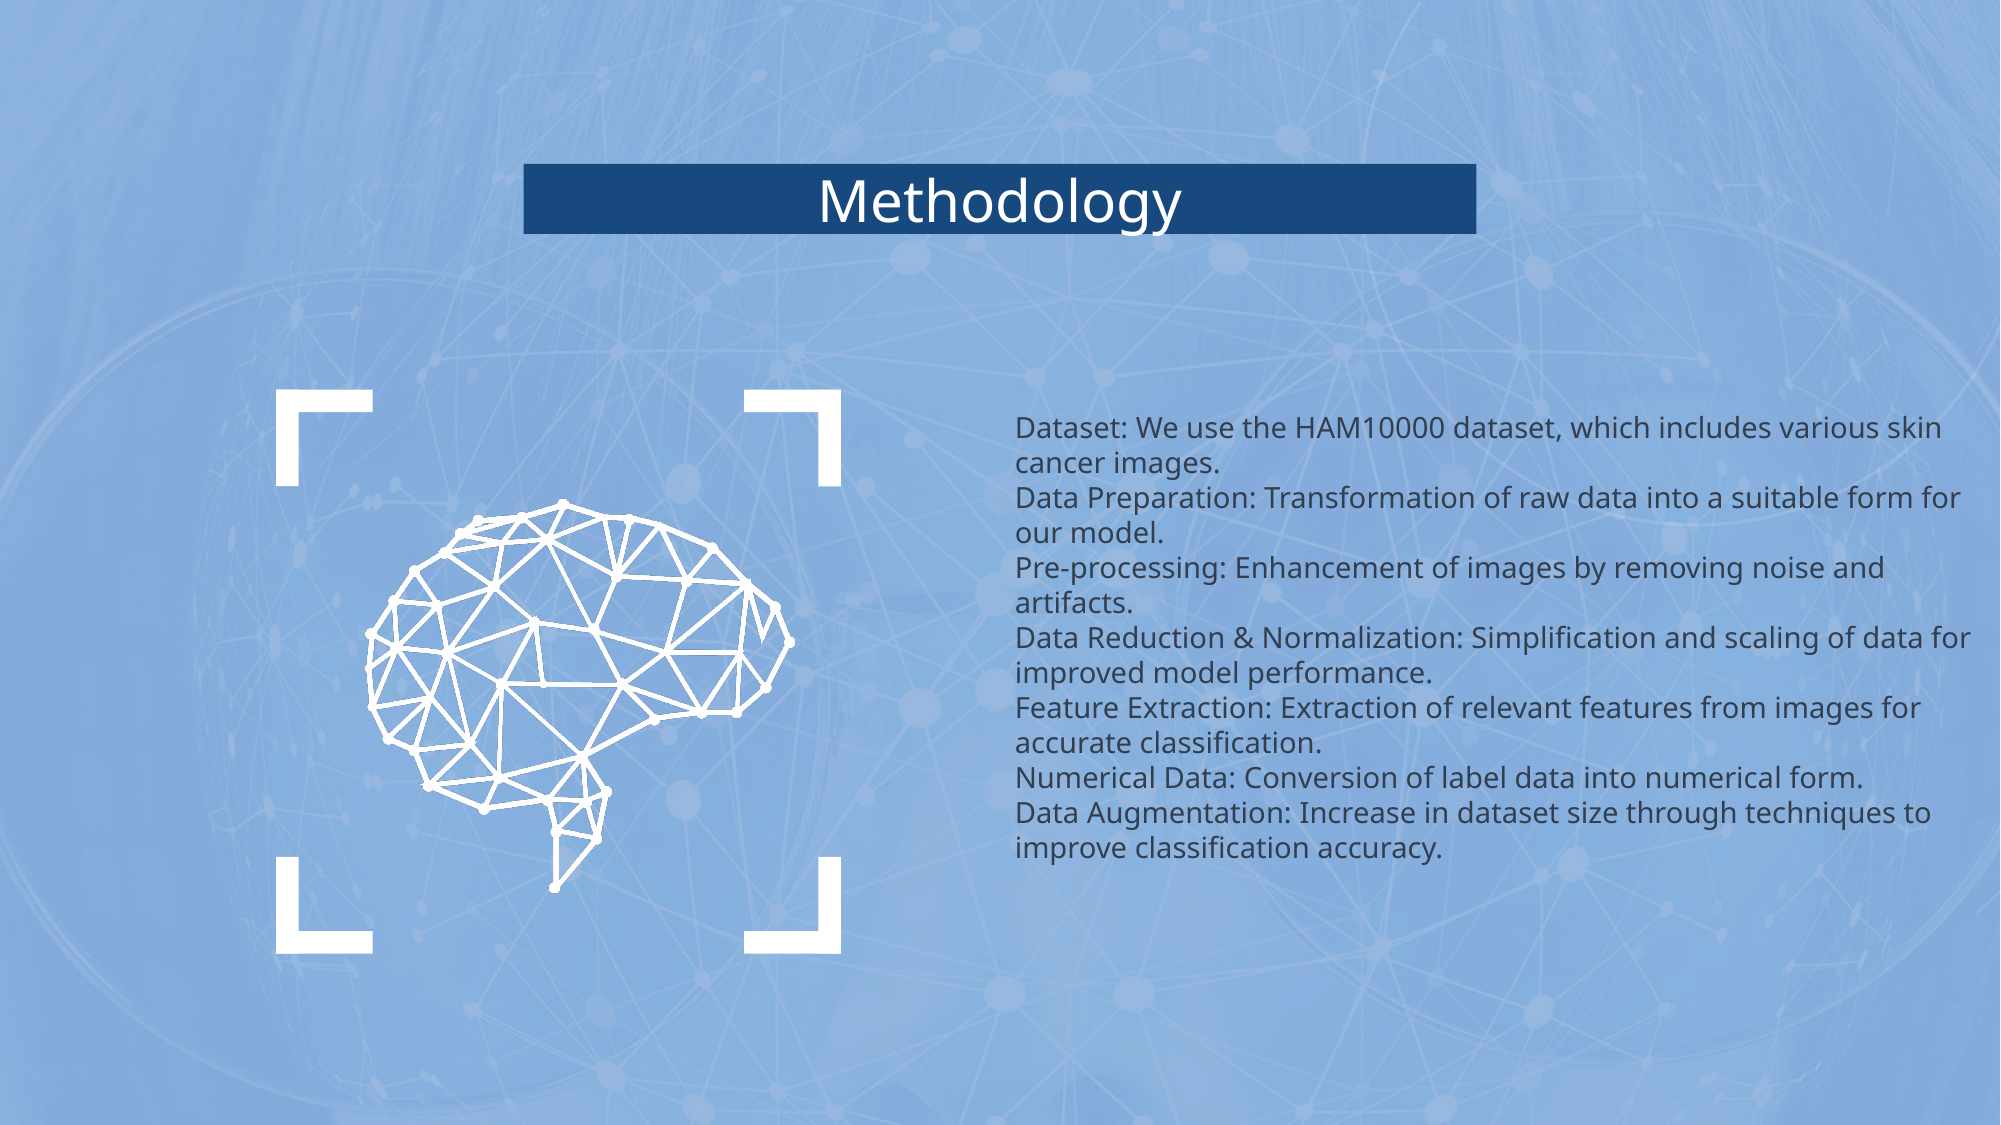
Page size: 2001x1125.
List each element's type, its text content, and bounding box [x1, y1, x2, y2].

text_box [744, 389, 841, 487]
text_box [275, 389, 373, 487]
text_box Methodology [523, 163, 1477, 234]
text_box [275, 856, 373, 954]
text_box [744, 856, 841, 954]
picture [365, 499, 795, 893]
text_box Dataset: We use the HAM10000 dataset, which includes various skin cancer images. Data Preparation: Transformation of raw data into a suitable form for our model. Pre-processing: Enhancement of images by removing noise and artifacts. Data Reduction & Normalization: Simplification and scaling of data for improved model performance. Feature Extraction: Extraction of relevant features from images for accurate classification. Numerical Data: Conversion of label data into numerical form. Data Augmentation: Increase in dataset size through techniques to improve classification accuracy. [999, 402, 2000, 872]
